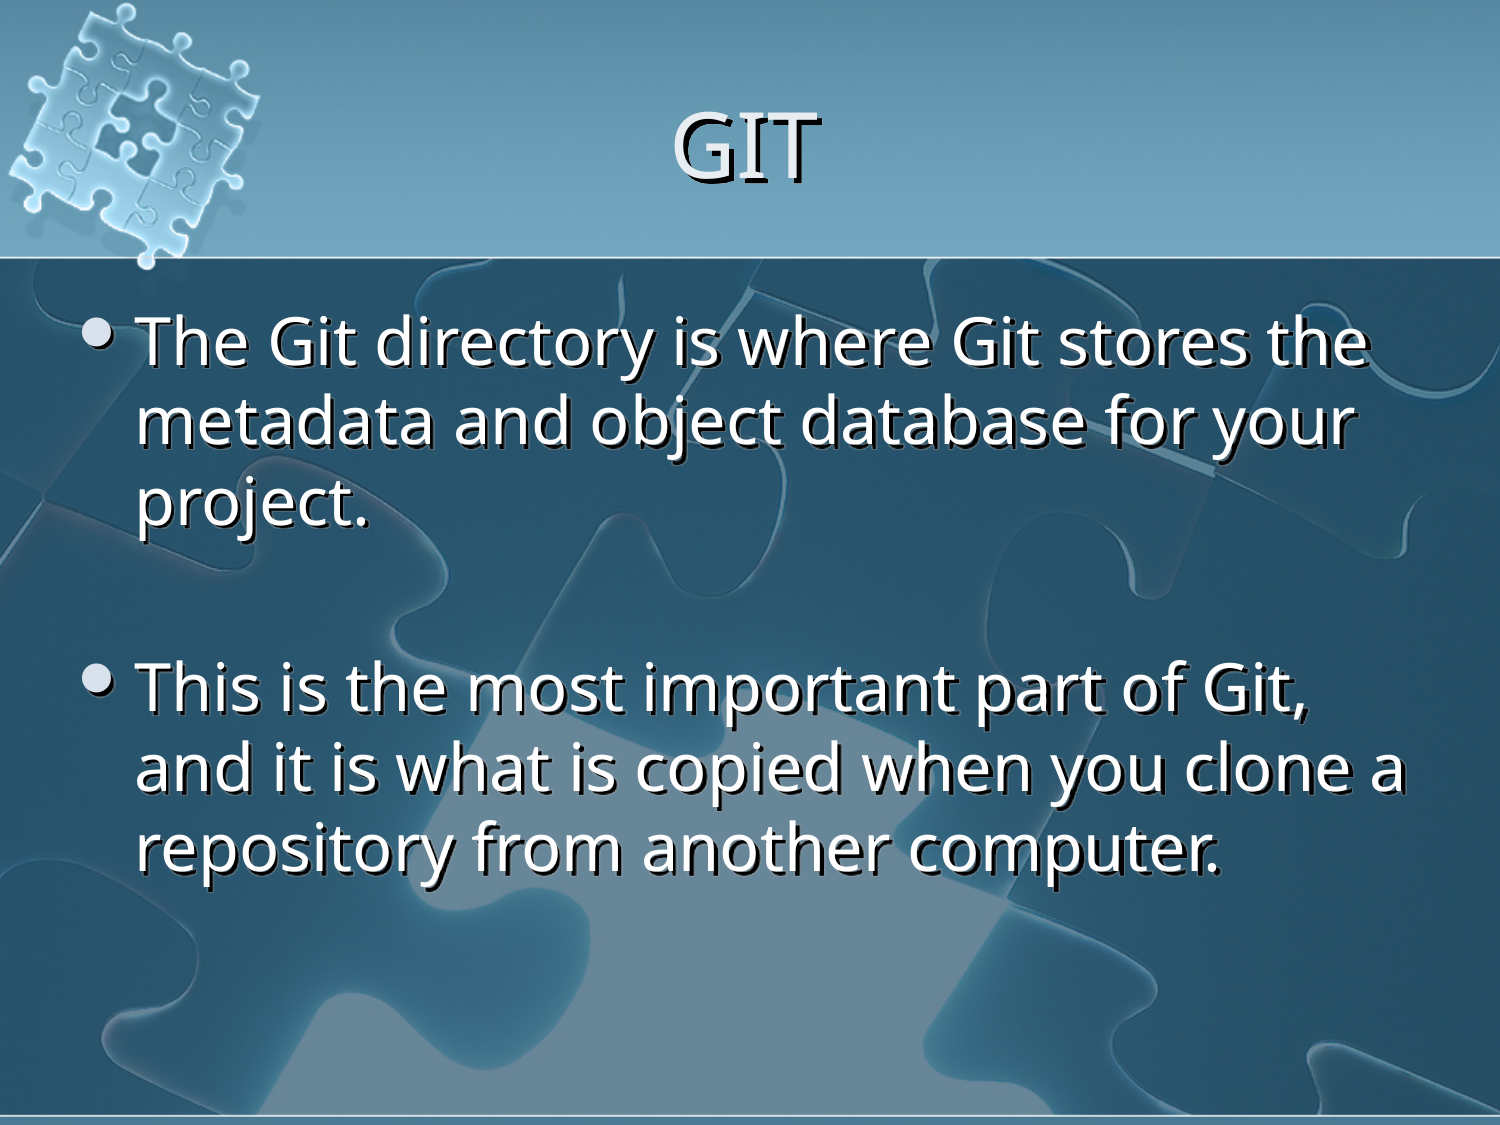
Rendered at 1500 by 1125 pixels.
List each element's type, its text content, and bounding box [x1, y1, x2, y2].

picture [0, 0, 1500, 1125]
title GIT [124, 54, 1388, 230]
list The Git directory is where Git stores the metadata and object database for your project. This is the most important part of Git, and it is what is copied when you clone a repository from another computer. [62, 290, 1450, 1071]
